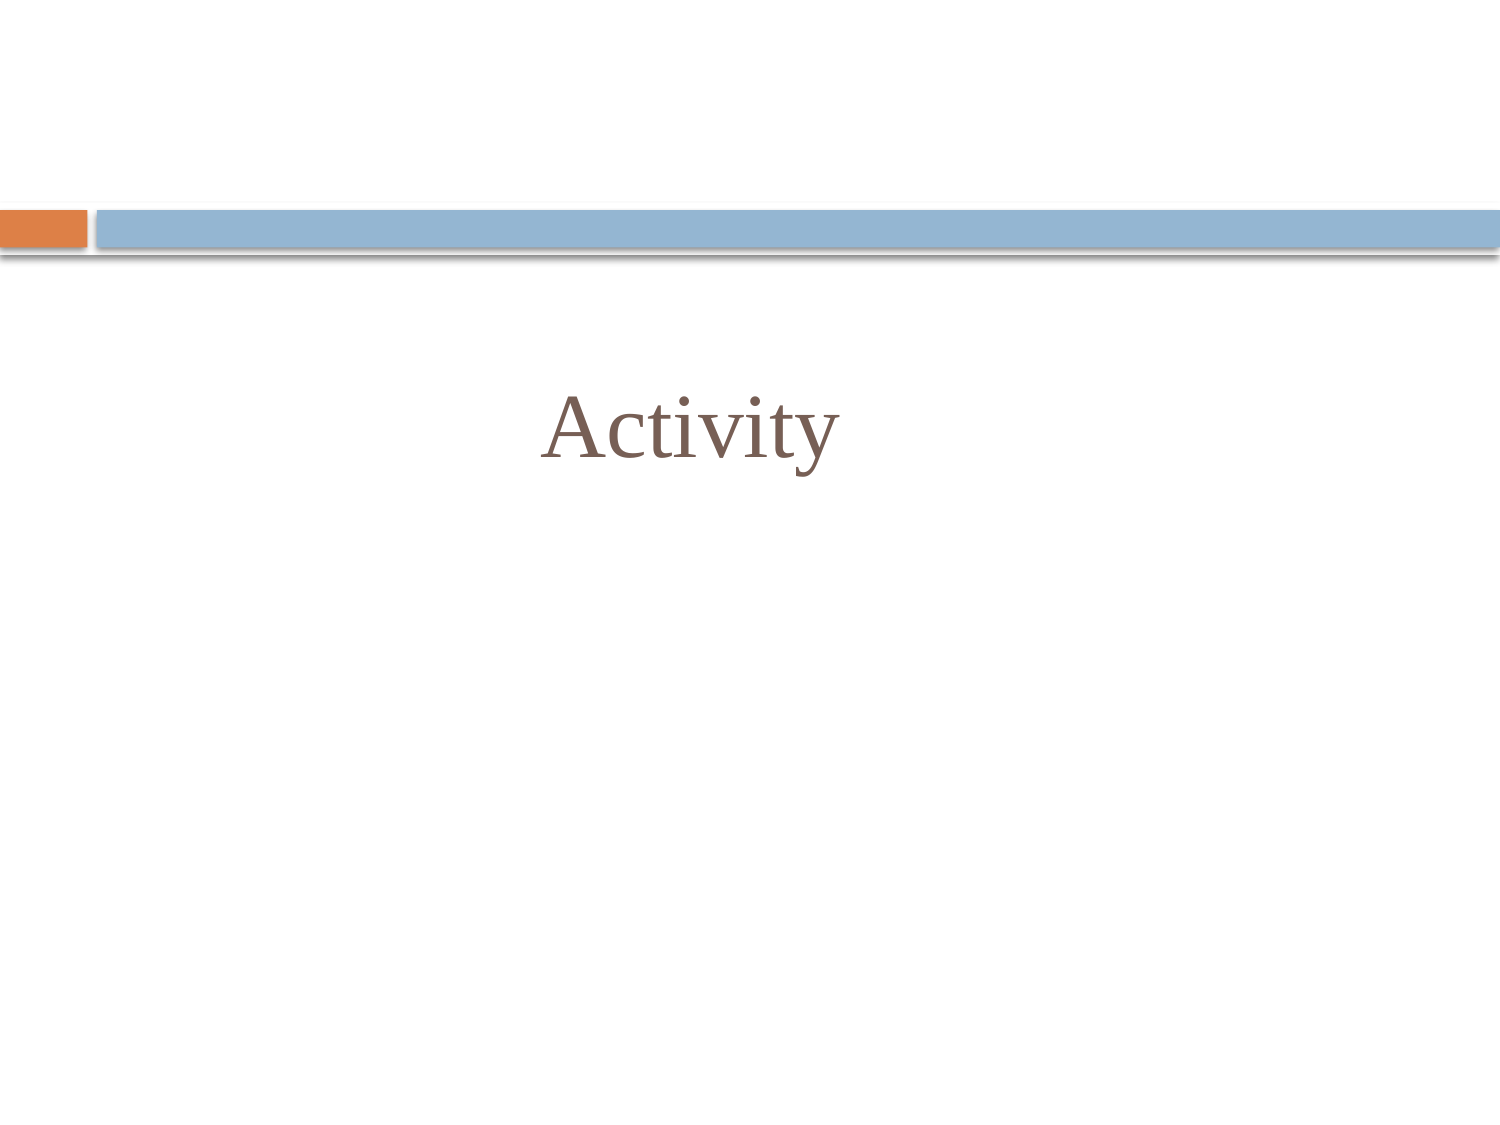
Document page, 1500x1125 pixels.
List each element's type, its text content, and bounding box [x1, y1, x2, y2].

text_box Activity [525, 302, 1096, 539]
